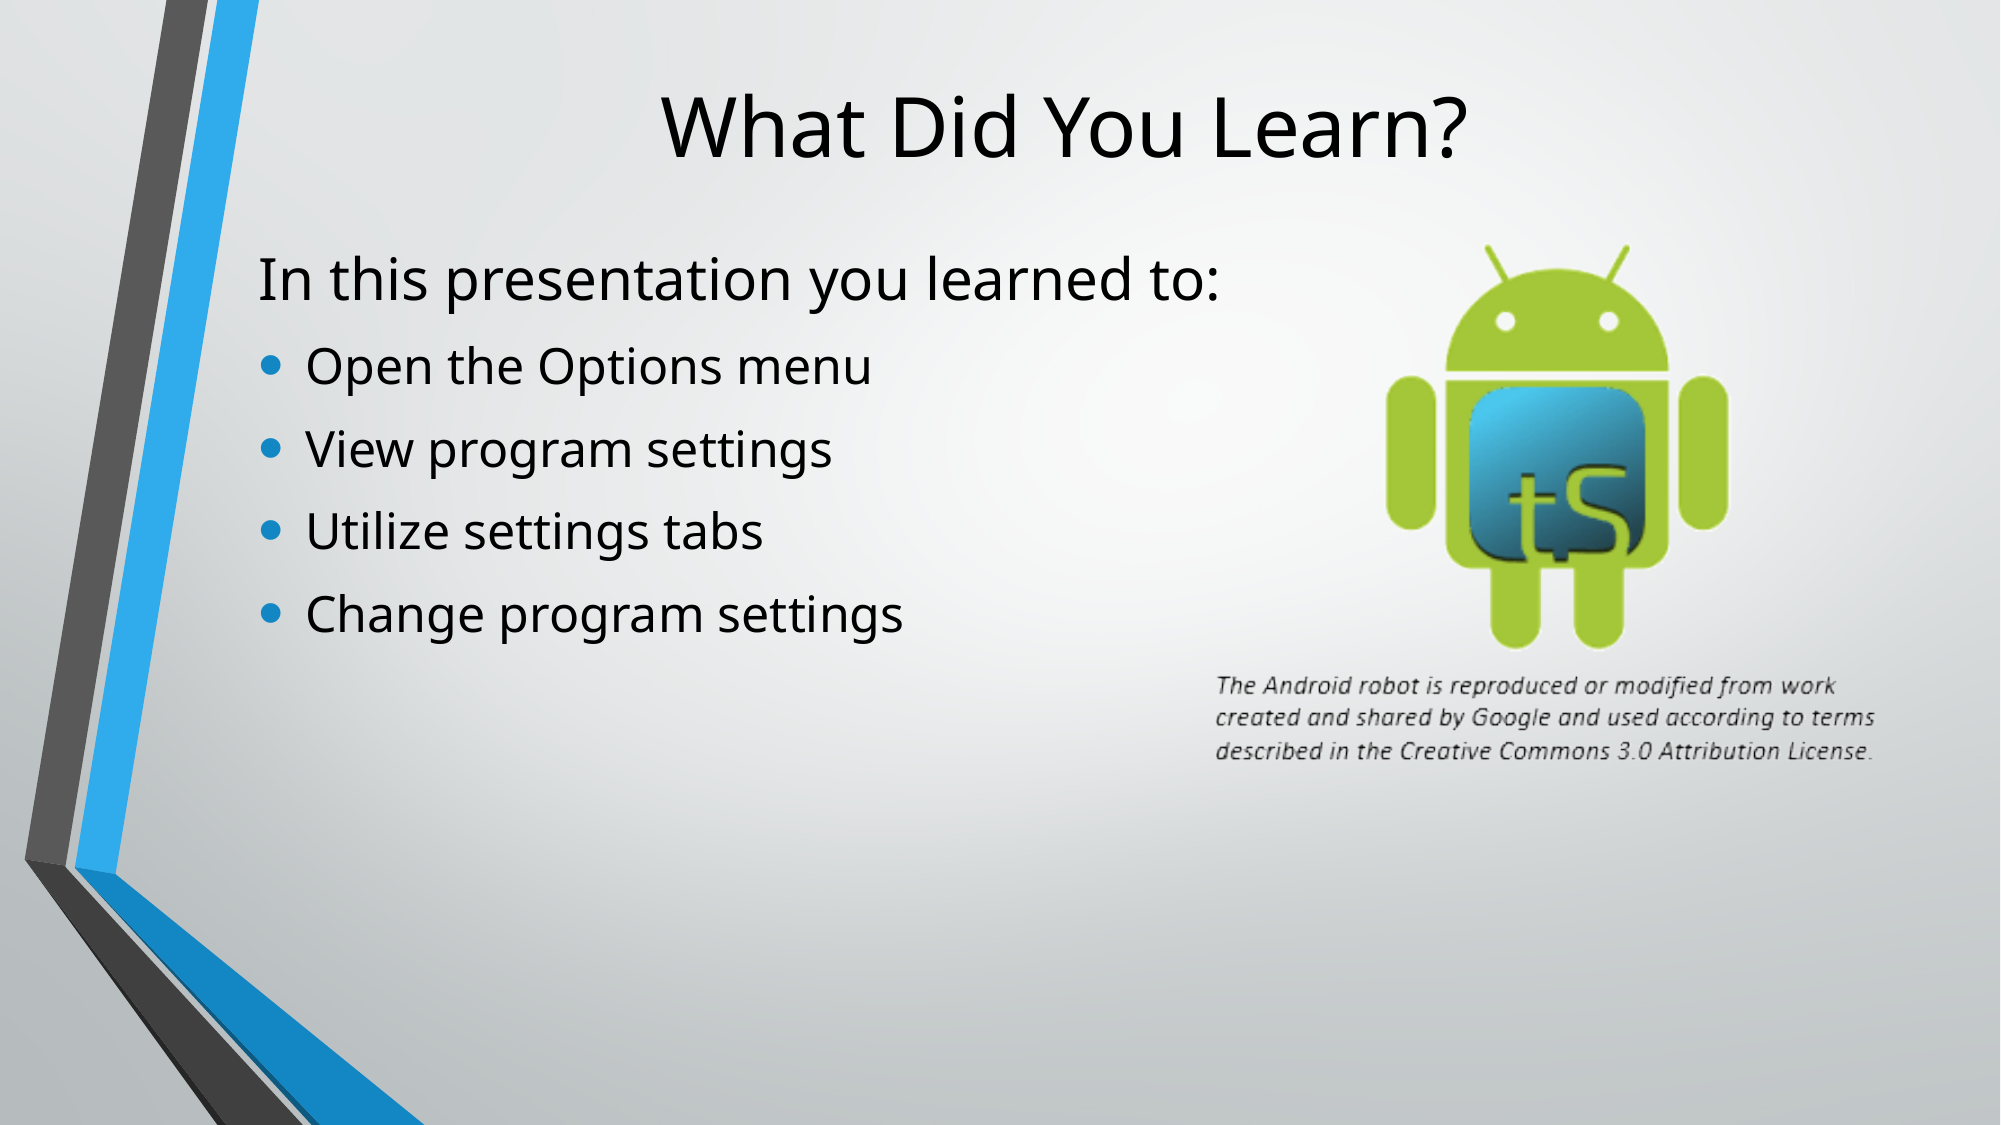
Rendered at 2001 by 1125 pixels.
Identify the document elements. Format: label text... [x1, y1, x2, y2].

title What Did You Learn? [243, 50, 1887, 198]
list In this presentation you learned to: Open the Options menu View program settings Utilize settings tabs Change program settings [243, 235, 1278, 950]
picture [1204, 234, 1888, 783]
